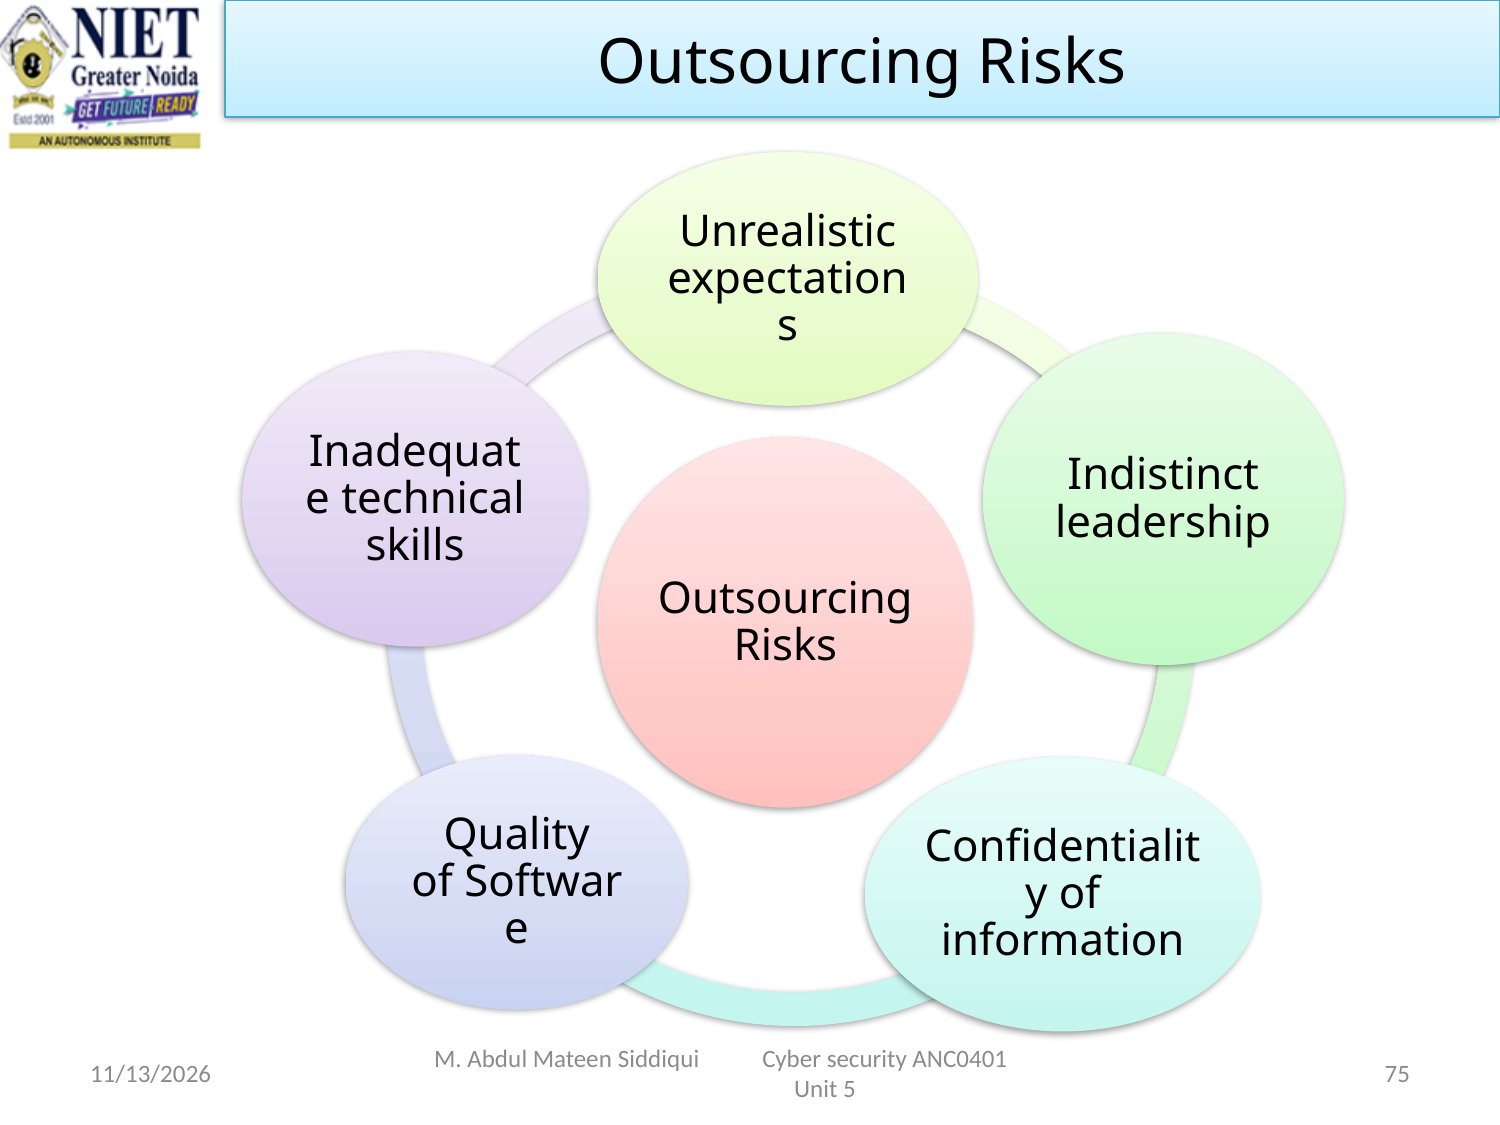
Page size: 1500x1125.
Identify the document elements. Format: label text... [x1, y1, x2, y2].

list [74, 140, 1500, 1020]
slide_number 75 [1074, 1042, 1425, 1103]
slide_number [75, 1042, 412, 1103]
picture [0, 0, 207, 154]
footer M. Abdul Mateen Siddiqui Cyber security ANC0401 Unit 5 [412, 1042, 1074, 1103]
text_box Outsourcing Risks [224, 0, 1500, 118]
